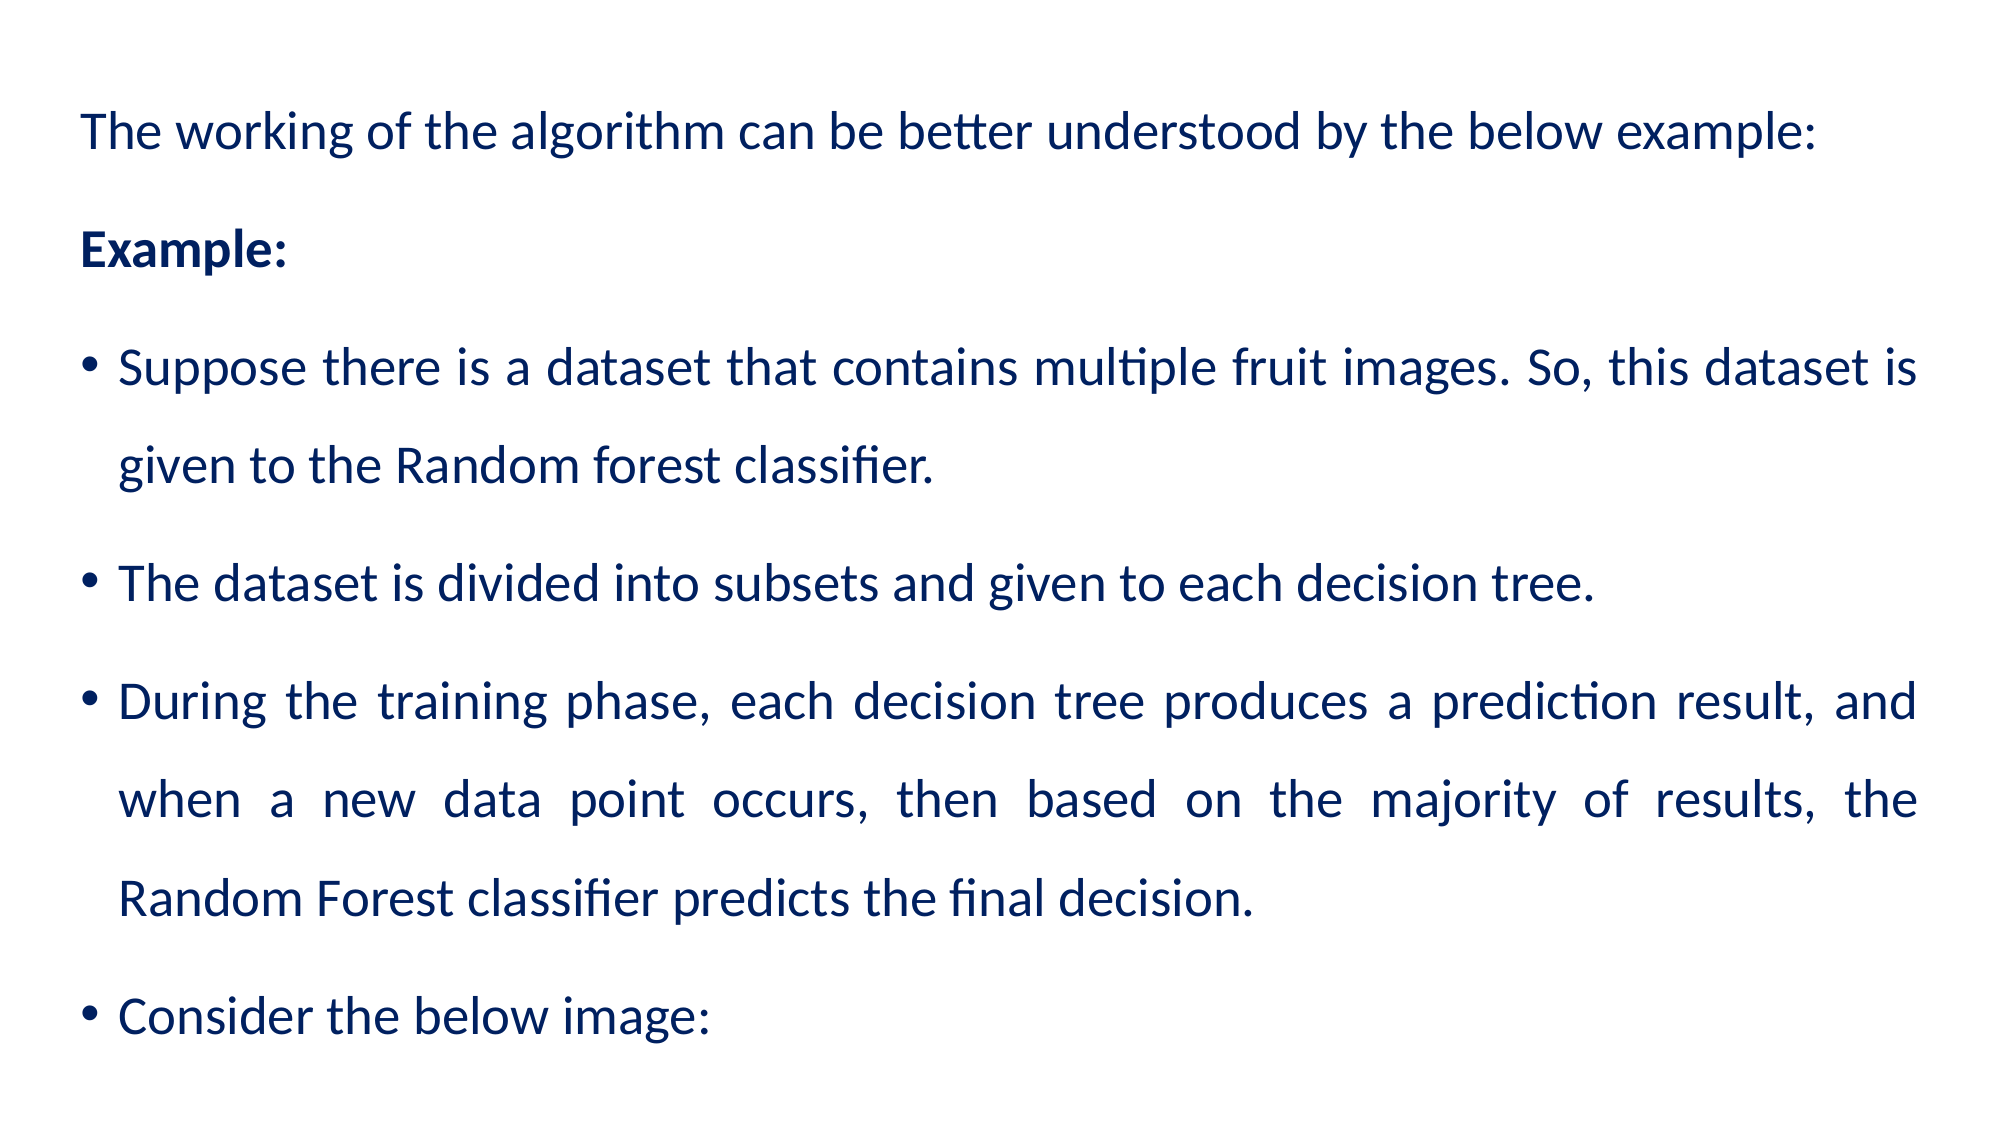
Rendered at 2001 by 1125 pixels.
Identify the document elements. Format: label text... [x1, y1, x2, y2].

list The working of the algorithm can be better understood by the below example: Example: Suppose there is a dataset that contains multiple fruit images. So, this dataset is given to the Random forest classifier. The dataset is divided into subsets and given to each decision tree. During the training phase, each decision tree produces a prediction result, and when a new data point occurs, then based on the majority of results, the Random Forest classifier predicts the final decision. Consider the below image: [65, 54, 1935, 1071]
